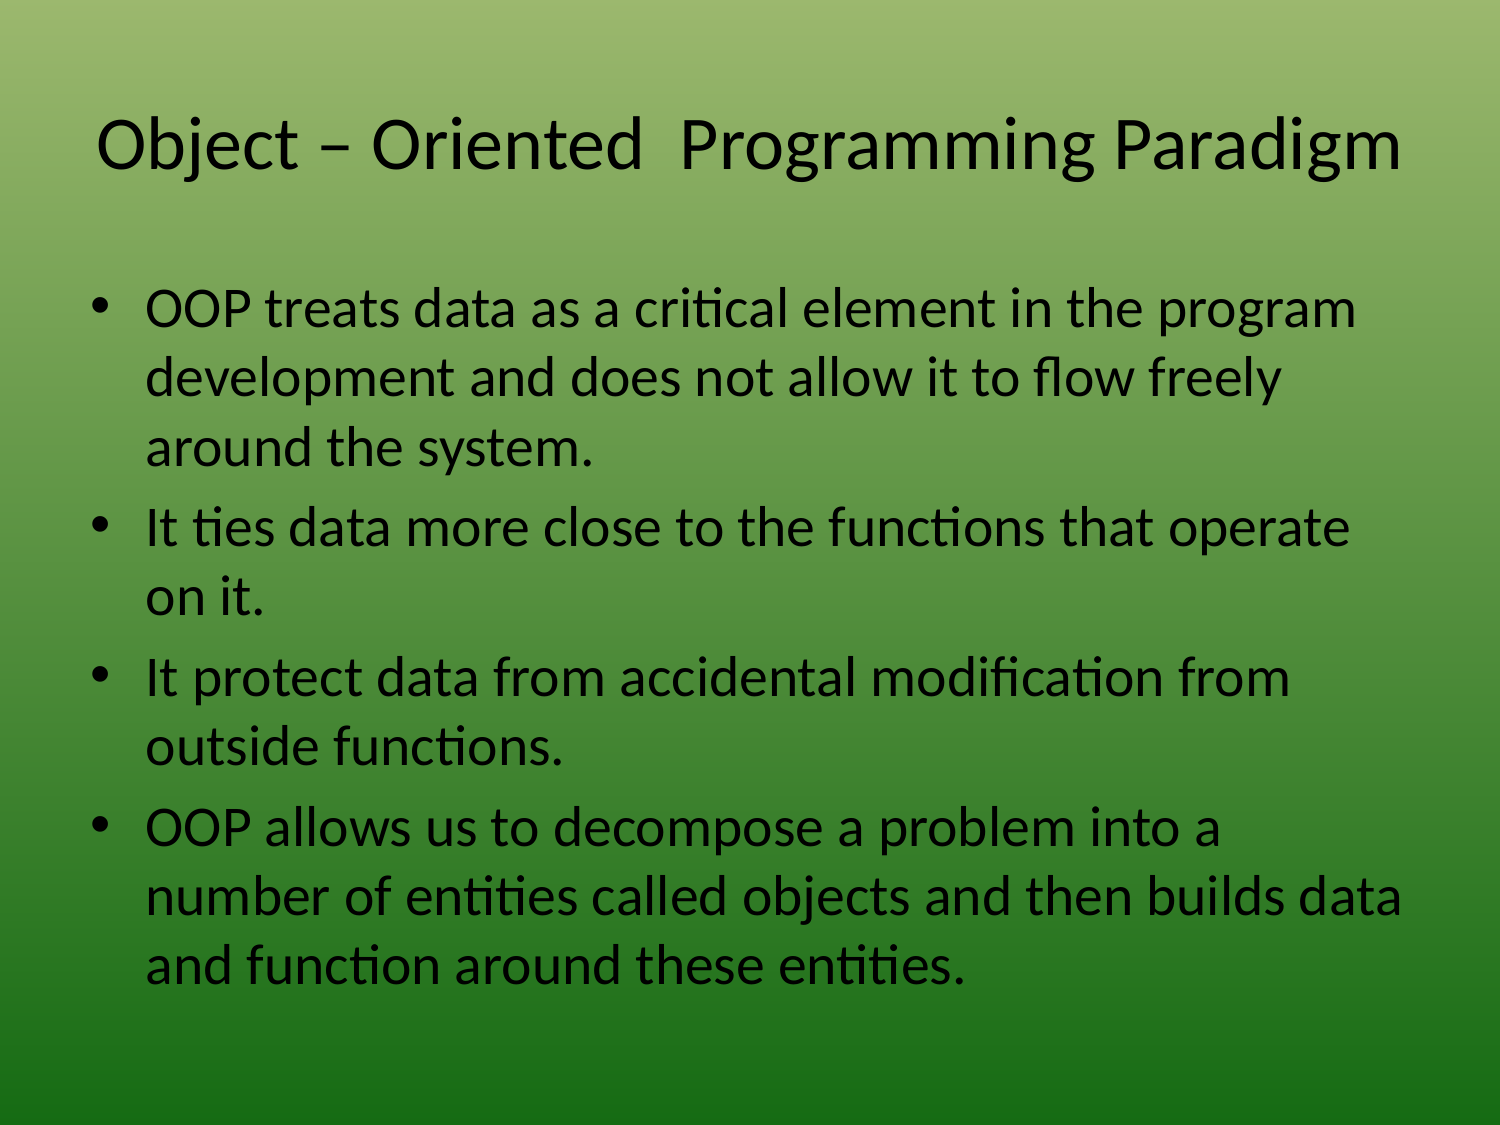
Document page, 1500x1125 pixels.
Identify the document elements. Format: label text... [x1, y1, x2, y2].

title Object – Oriented Programming Paradigm [75, 45, 1425, 233]
list OOP treats data as a critical element in the program development and does not allow it to flow freely around the system. It ties data more close to the functions that operate on it. It protect data from accidental modification from outside functions. OOP allows us to decompose a problem into a number of entities called objects and then builds data and function around these entities. [75, 262, 1425, 1005]
